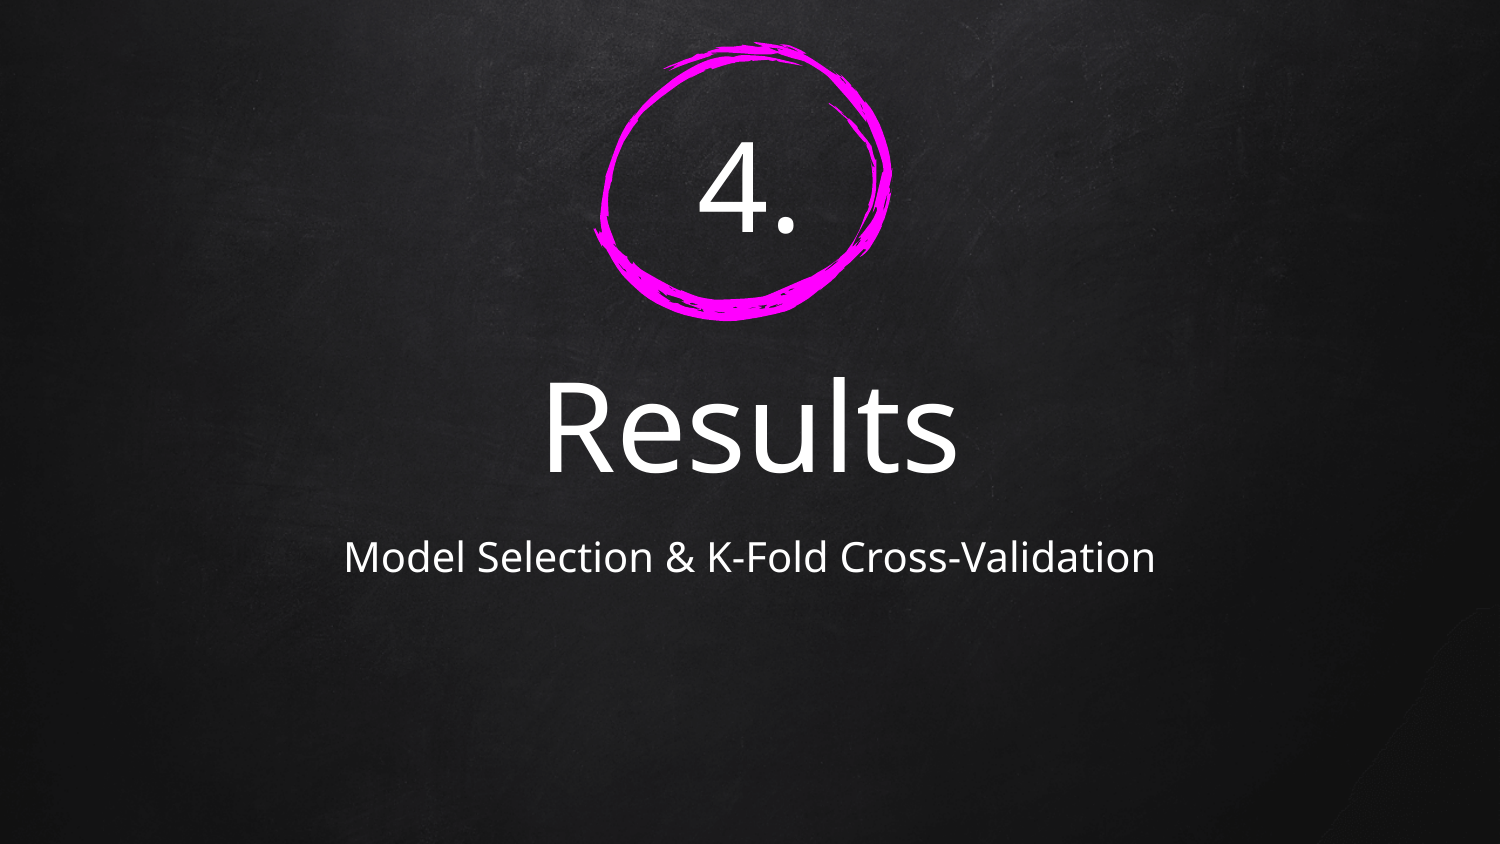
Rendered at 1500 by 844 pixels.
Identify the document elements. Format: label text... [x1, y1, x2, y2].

text_box [593, 41, 893, 322]
title 4. Results [112, 322, 1388, 513]
subtitle Model Selection & K-Fold Cross-Validation [112, 515, 1388, 645]
picture [0, 0, 1500, 844]
